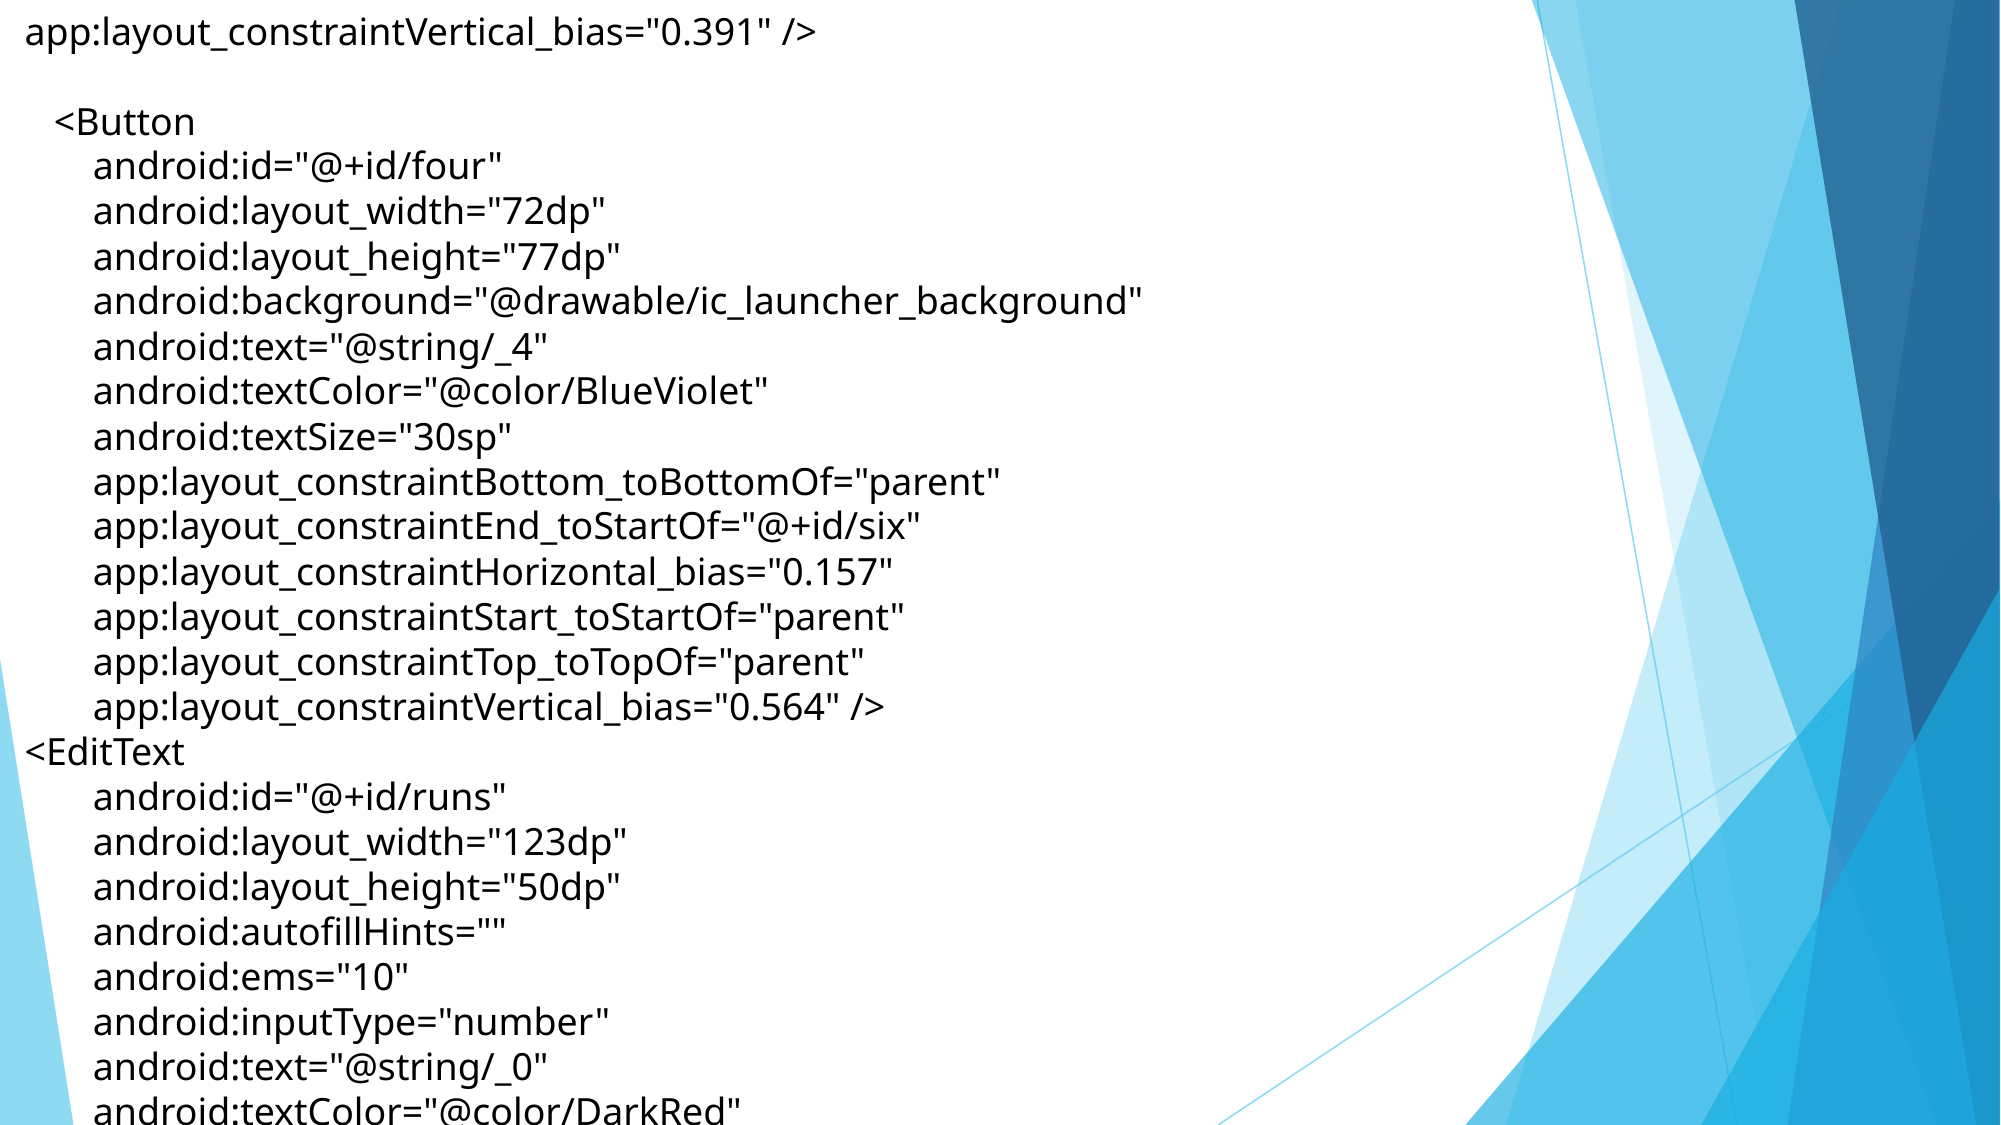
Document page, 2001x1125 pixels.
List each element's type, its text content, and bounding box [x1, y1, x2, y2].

text_box app:layout_constraintVertical_bias="0.391" /> <Button android:id="@+id/four" android:layout_width="72dp" android:layout_height="77dp" android:background="@drawable/ic_launcher_background" android:text="@string/_4" android:textColor="@color/BlueViolet" android:textSize="30sp" app:layout_constraintBottom_toBottomOf="parent" app:layout_constraintEnd_toStartOf="@+id/six" app:layout_constraintHorizontal_bias="0.157" app:layout_constraintStart_toStartOf="parent" app:layout_constraintTop_toTopOf="parent" app:layout_constraintVertical_bias="0.564" /> <EditText android:id="@+id/runs" android:layout_width="123dp" android:layout_height="50dp" android:autofillHints="" android:ems="10" android:inputType="number" android:text="@string/_0" android:textColor="@color/DarkRed" [0, 0, 1500, 1125]
